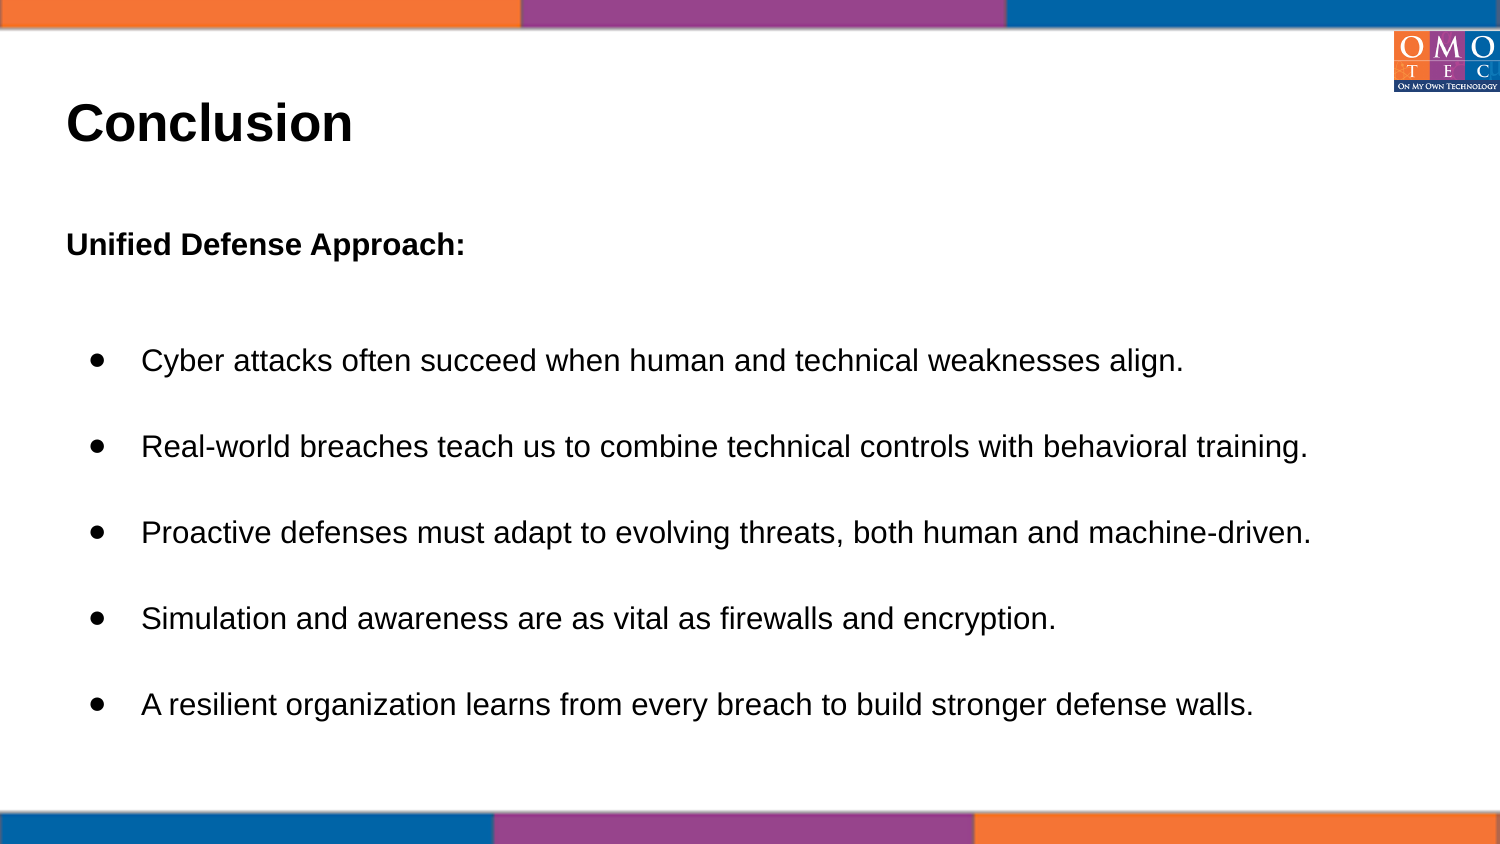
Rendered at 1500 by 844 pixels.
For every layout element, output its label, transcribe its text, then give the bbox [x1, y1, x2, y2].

list Unified Defense Approach: Cyber attacks often succeed when human and technical weaknesses align. Real-world breaches teach us to combine technical controls with behavioral training. Proactive defenses must adapt to evolving threats, both human and machine-driven. Simulation and awareness are as vital as firewalls and encryption. A resilient organization learns from every breach to build stronger defense walls. [51, 203, 1449, 765]
picture [0, 0, 1500, 844]
title Conclusion [51, 72, 1449, 167]
